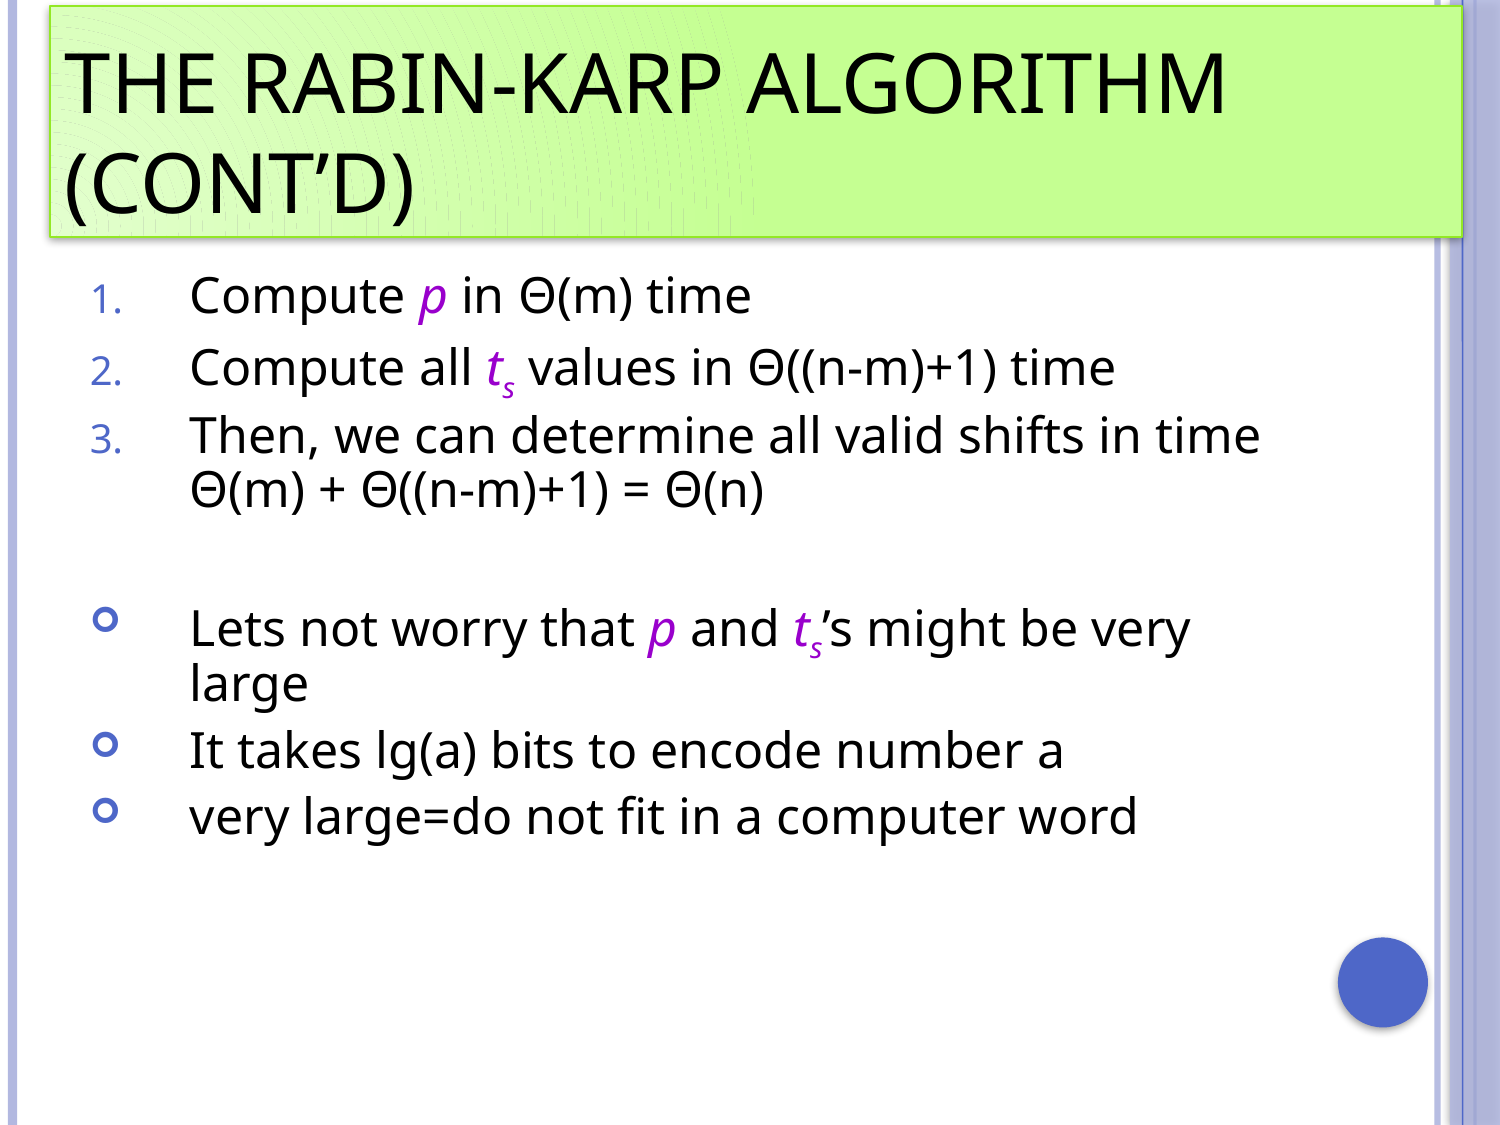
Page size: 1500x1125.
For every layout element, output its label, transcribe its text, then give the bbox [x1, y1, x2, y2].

list Compute p in Θ(m) time Compute all ts values in Θ((n-m)+1) time Then, we can determine all valid shifts in time Θ(m) + Θ((n-m)+1) = Θ(n) Lets not worry that p and ts’s might be very large It takes lg(a) bits to encode number a very large=do not fit in a computer word [75, 262, 1300, 1062]
title The Rabin-Karp Algorithm (Cont’d) [49, 5, 1463, 238]
